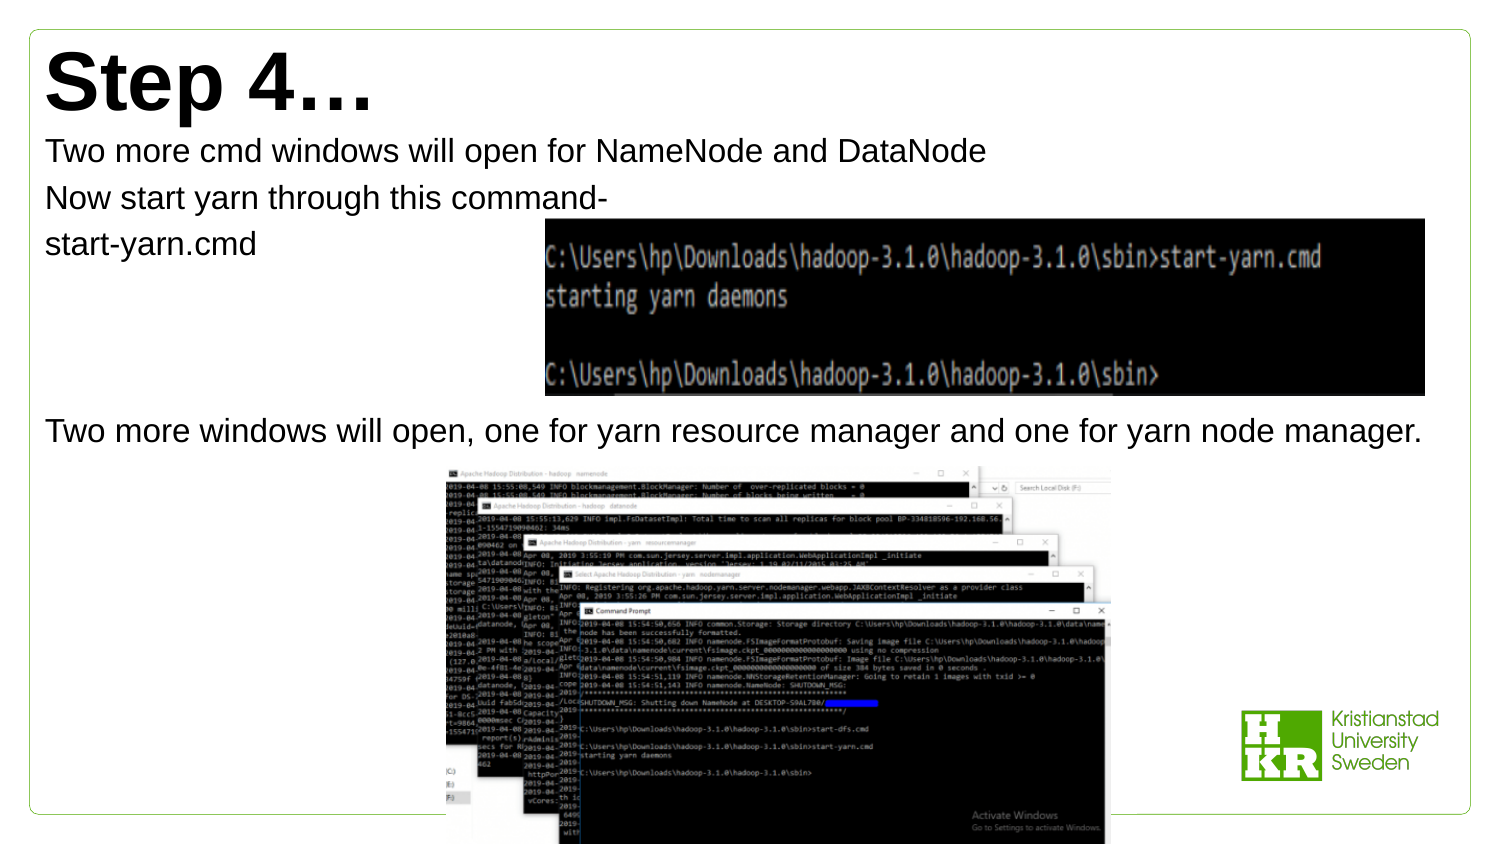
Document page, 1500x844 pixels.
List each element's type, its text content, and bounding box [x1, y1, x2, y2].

title Step 4… [29, 32, 1471, 121]
picture [545, 213, 1426, 396]
subtitle Two more cmd windows will open for NameNode and DataNode Now start yarn through this command- start-yarn.cmd Two more windows will open, one for yarn resource manager and one for yarn node manager. [29, 121, 1471, 811]
picture [446, 466, 1111, 844]
